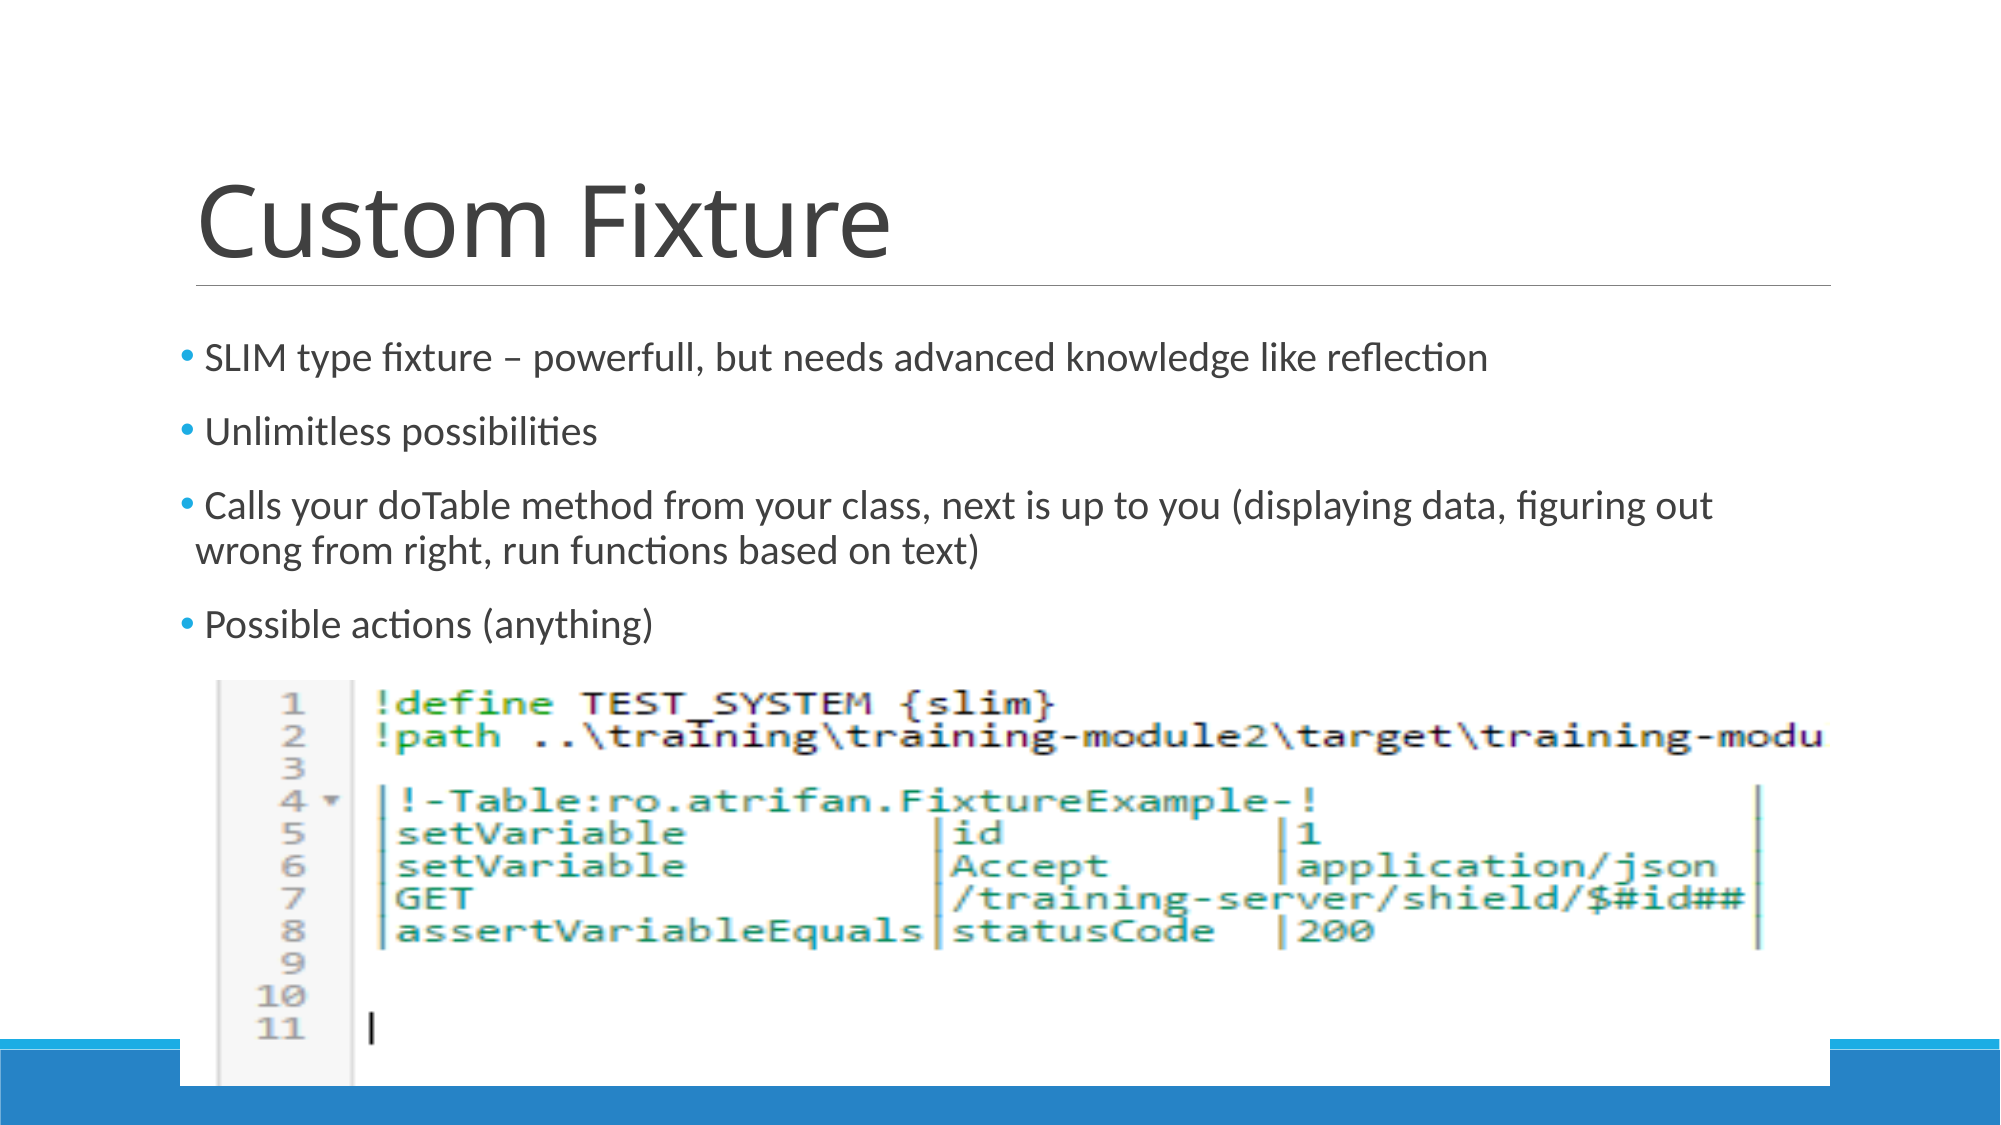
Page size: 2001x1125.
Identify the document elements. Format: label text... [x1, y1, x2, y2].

list SLIM type fixture – powerfull, but needs advanced knowledge like reflection Unlimitless possibilities Calls your doTable method from your class, next is up to you (displaying data, figuring out wrong from right, run functions based on text) Possible actions (anything) [180, 327, 1830, 677]
picture [179, 679, 1831, 1087]
title Custom Fixture [180, 47, 1830, 285]
